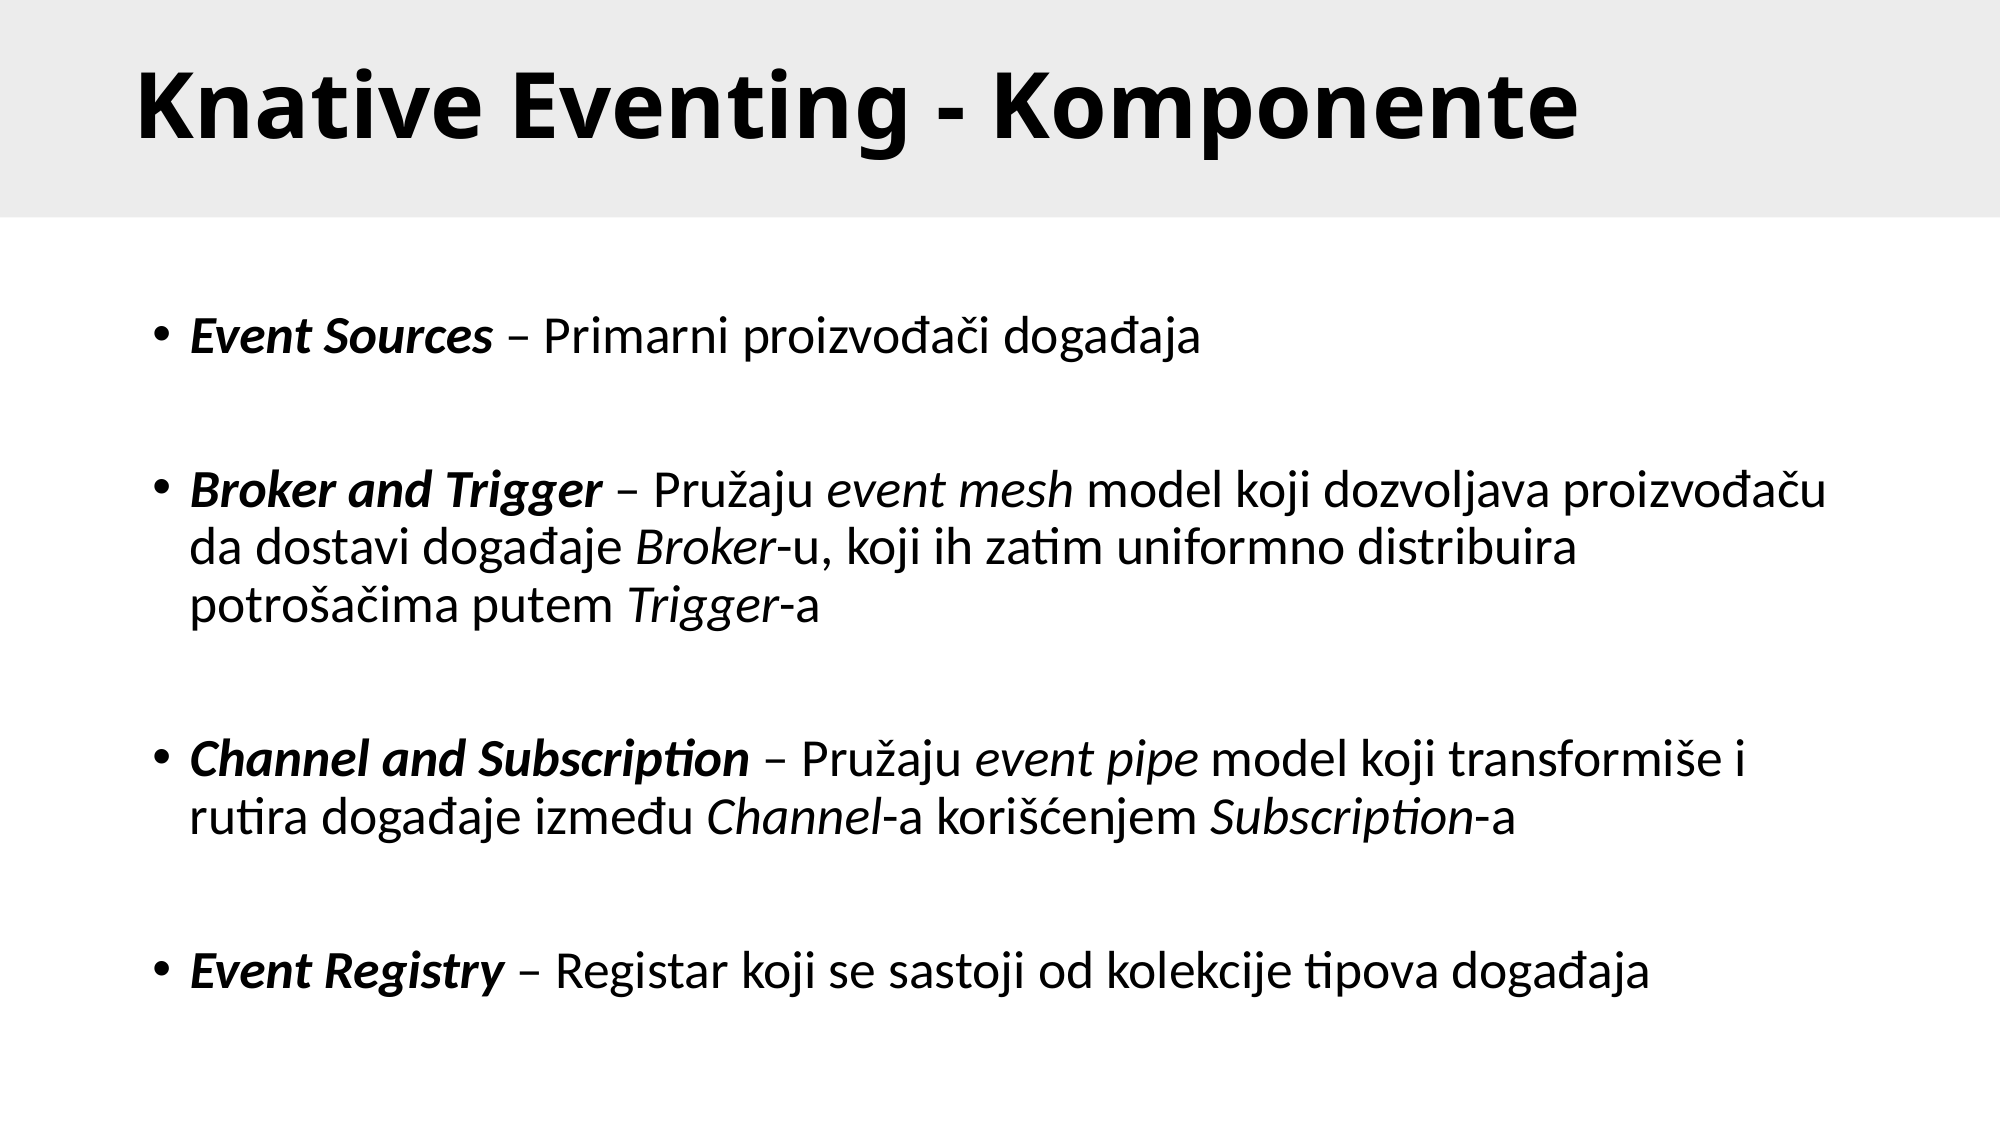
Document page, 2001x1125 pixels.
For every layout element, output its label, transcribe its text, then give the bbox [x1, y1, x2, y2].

title Knative Eventing - Komponente [0, 0, 2000, 218]
list Event Sources – Primarni proizvođači događaja Broker and Trigger – Pružaju event mesh model koji dozvoljava proizvođaču da dostavi događaje Broker-u, koji ih zatim uniformno distribuira potrošačima putem Trigger-a Channel and Subscription – Pružaju event pipe model koji transformiše i rutira događaje između Channel-a korišćenjem Subscription-a Event Registry – Registar koji se sastoji od kolekcije tipova događaja [137, 299, 1863, 1014]
